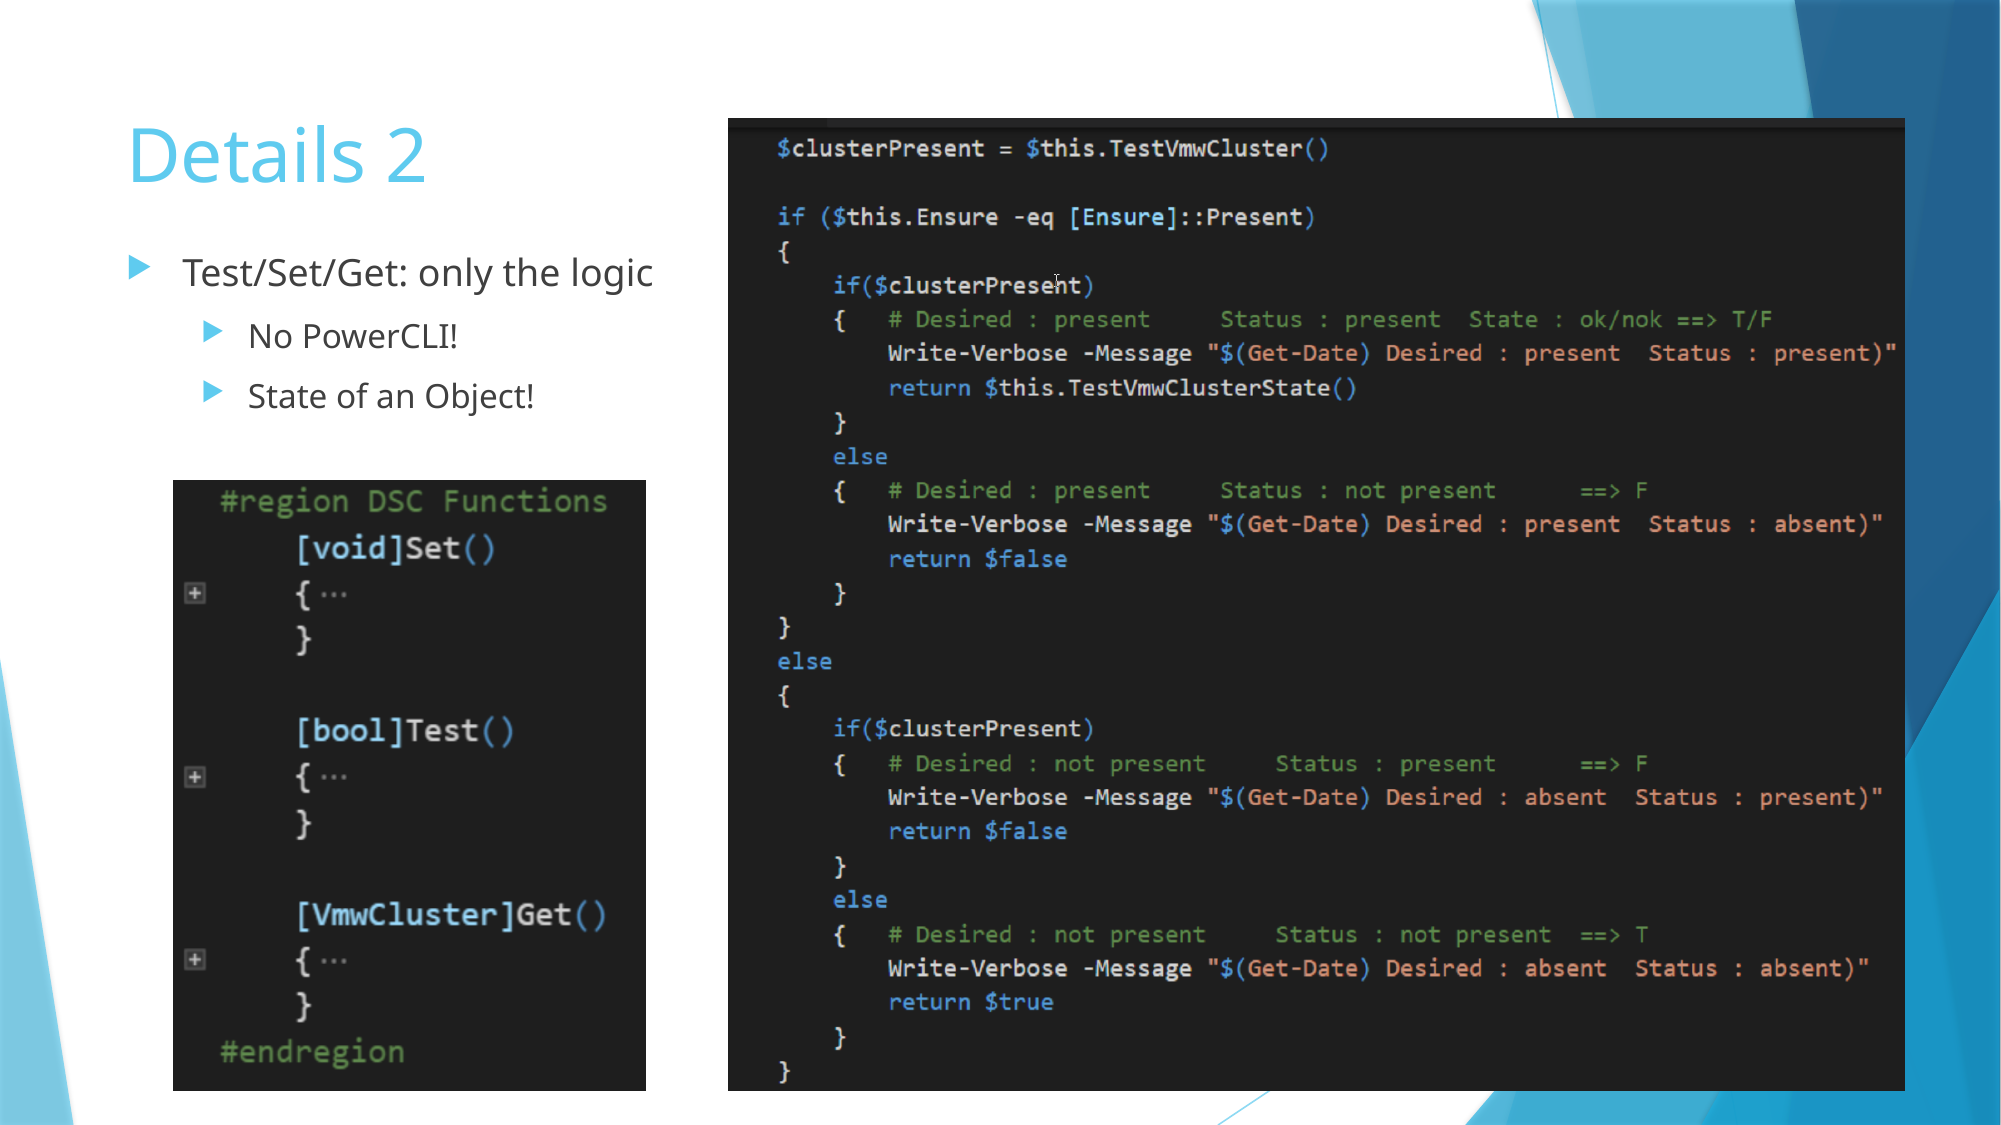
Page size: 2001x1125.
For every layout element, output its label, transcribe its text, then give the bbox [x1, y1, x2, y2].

picture [727, 117, 1905, 1092]
list Test/Set/Get: only the logic No PowerCLI! State of an Object! [111, 241, 722, 878]
picture [173, 479, 647, 1092]
title Details 2 [111, 99, 1522, 241]
